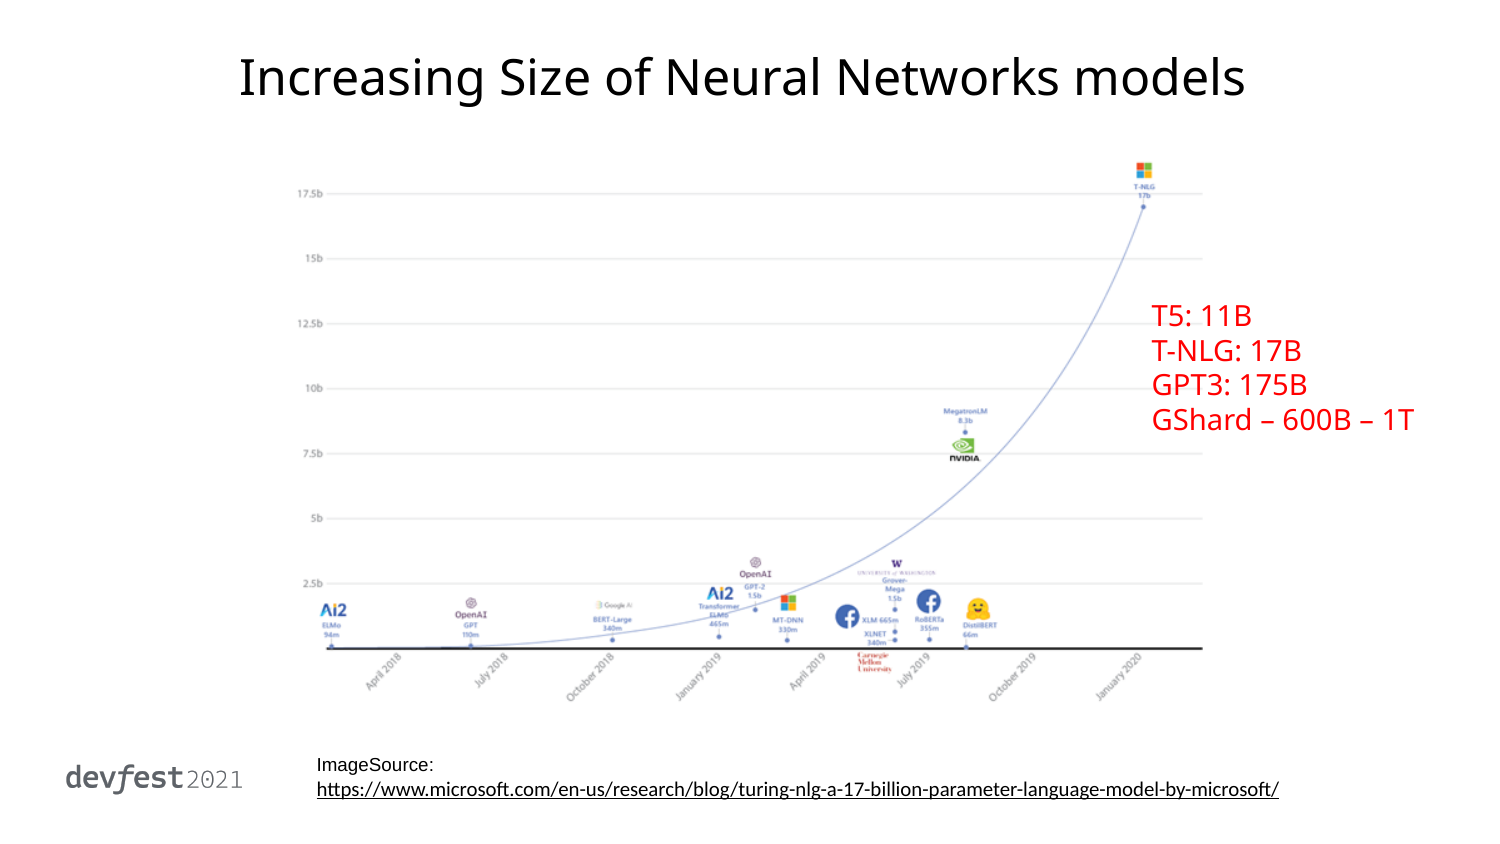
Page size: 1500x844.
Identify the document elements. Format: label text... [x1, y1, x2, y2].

text_box T5: 11B T-NLG: 17B GPT3: 175B GShard – 600B – 1T [1263, 289, 1500, 445]
text_box ImageSource: https://www.microsoft.com/en-us/research/blog/turing-nlg-a-17-billion-parameter-language-model-by-microsoft/ [301, 737, 1342, 816]
picture [242, 143, 1258, 715]
picture [65, 761, 243, 797]
title Increasing Size of Neural Networks models [72, 31, 1428, 121]
